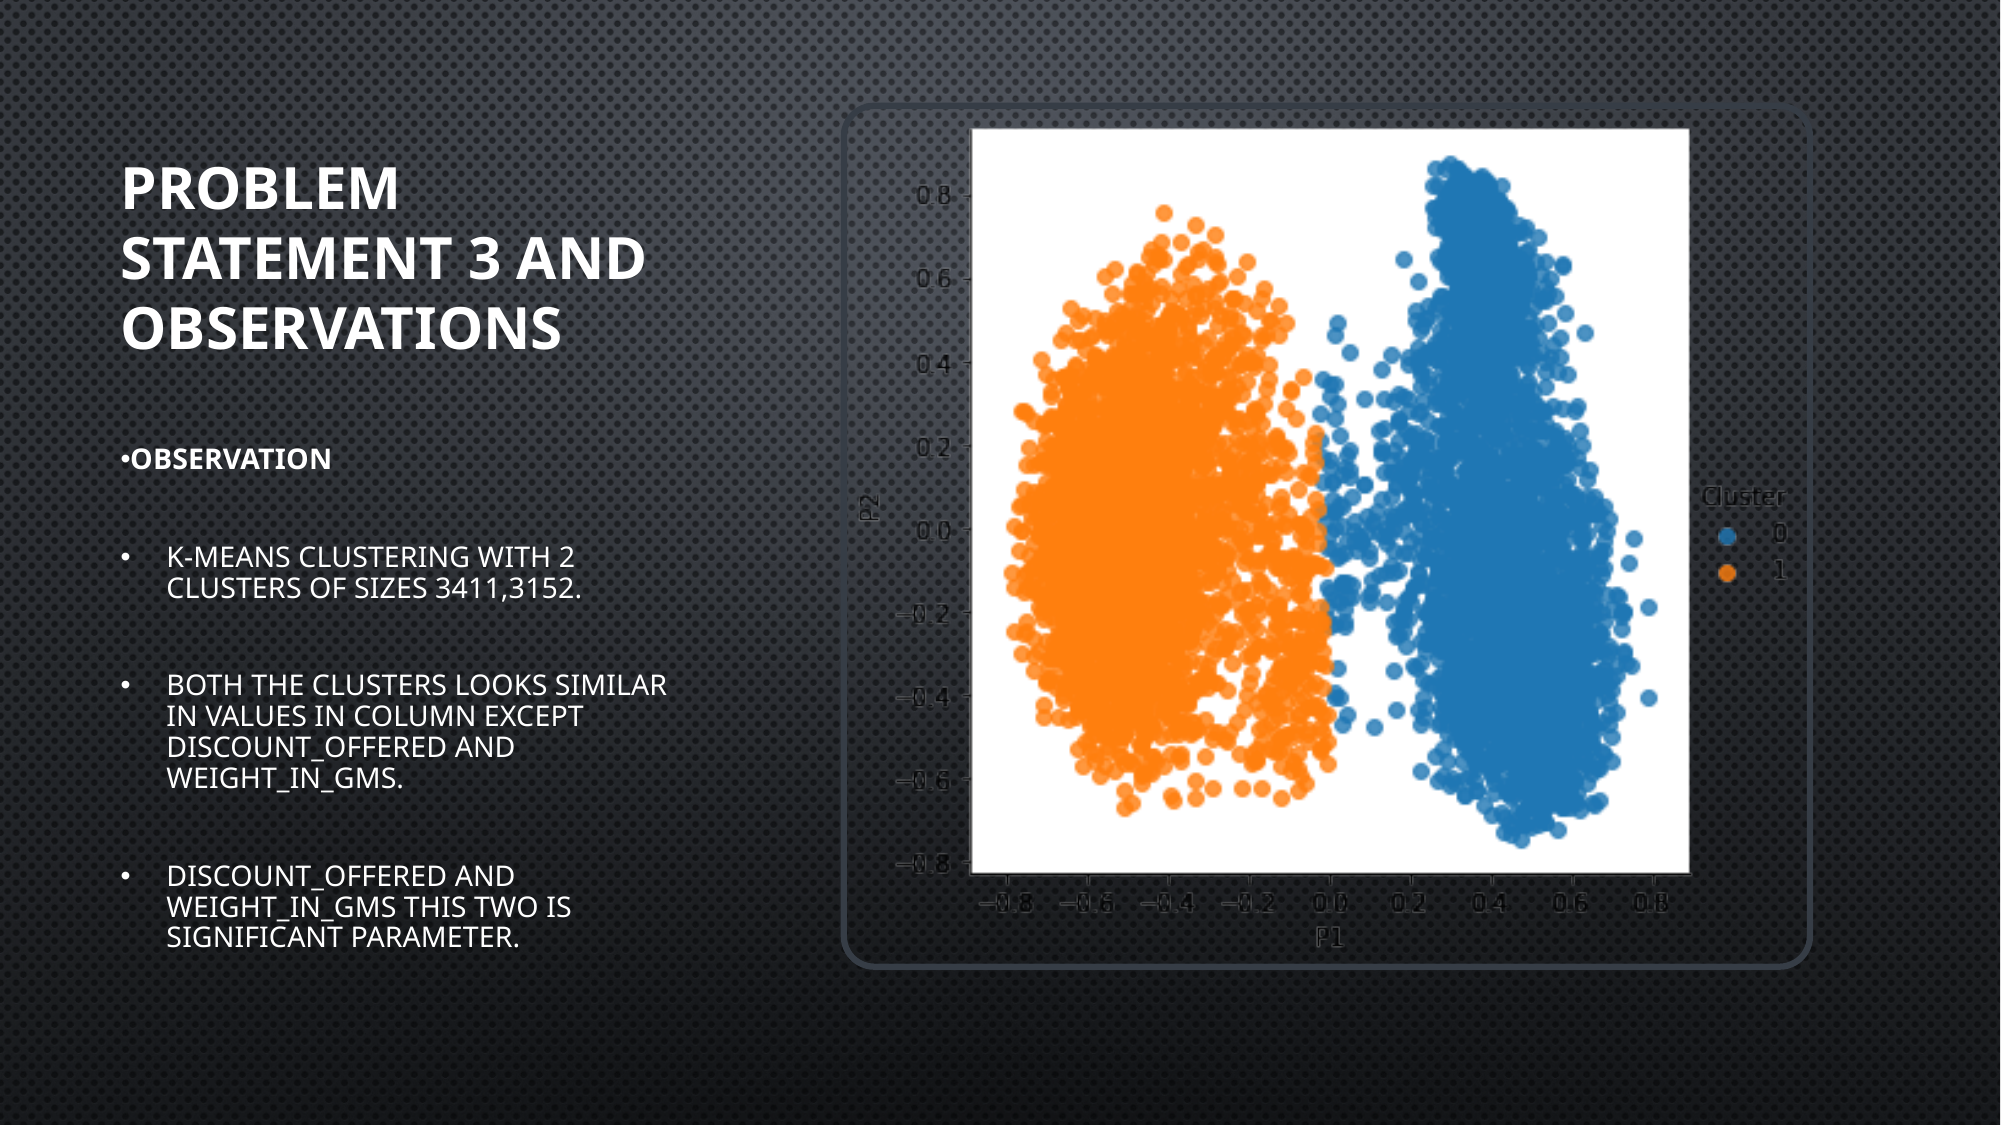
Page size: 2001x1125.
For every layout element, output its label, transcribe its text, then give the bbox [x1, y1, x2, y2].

text_box Observation K-means clustering with 2 clusters of sizes 3411,3152. Both the clusters looks similar in values in column except discount_offered and Weight_in_gms. Discount_offered and Weight_in_gms this two is significant parameter. [105, 437, 704, 965]
picture [843, 105, 1811, 967]
text_box Problem statement 3 and Observations [105, 99, 704, 413]
